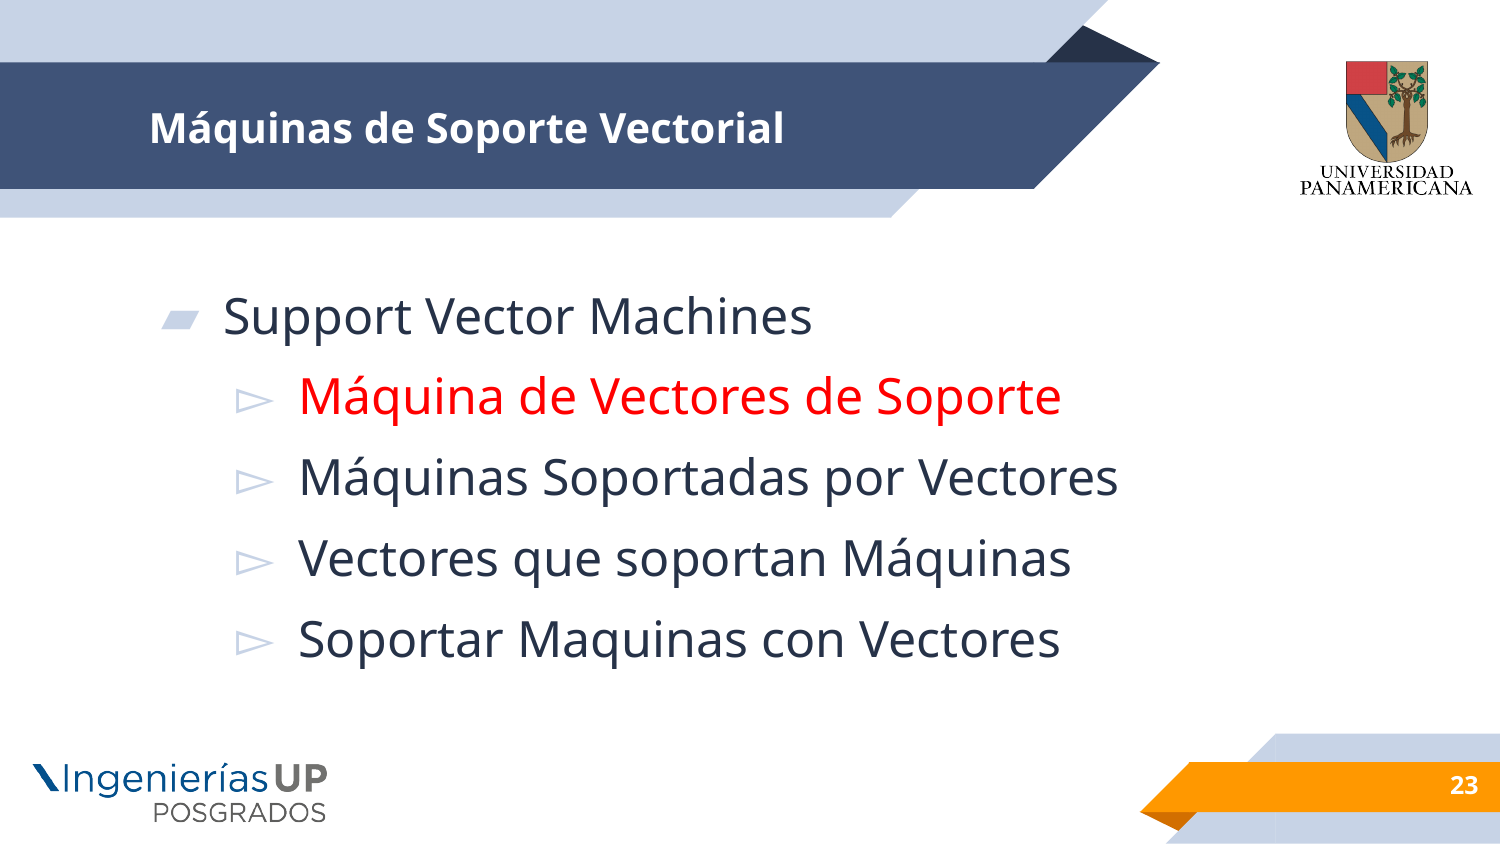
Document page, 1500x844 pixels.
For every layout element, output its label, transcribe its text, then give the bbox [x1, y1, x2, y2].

list Support Vector Machines Máquina de Vectores de Soporte Máquinas Soportadas por Vectores Vectores que soportan Máquinas Soportar Maquinas con Vectores [133, 217, 1140, 734]
picture [1286, 44, 1490, 210]
slide_number 23 [1249, 760, 1494, 813]
title Máquinas de Soporte Vectorial [133, 64, 1035, 190]
picture [15, 737, 344, 844]
